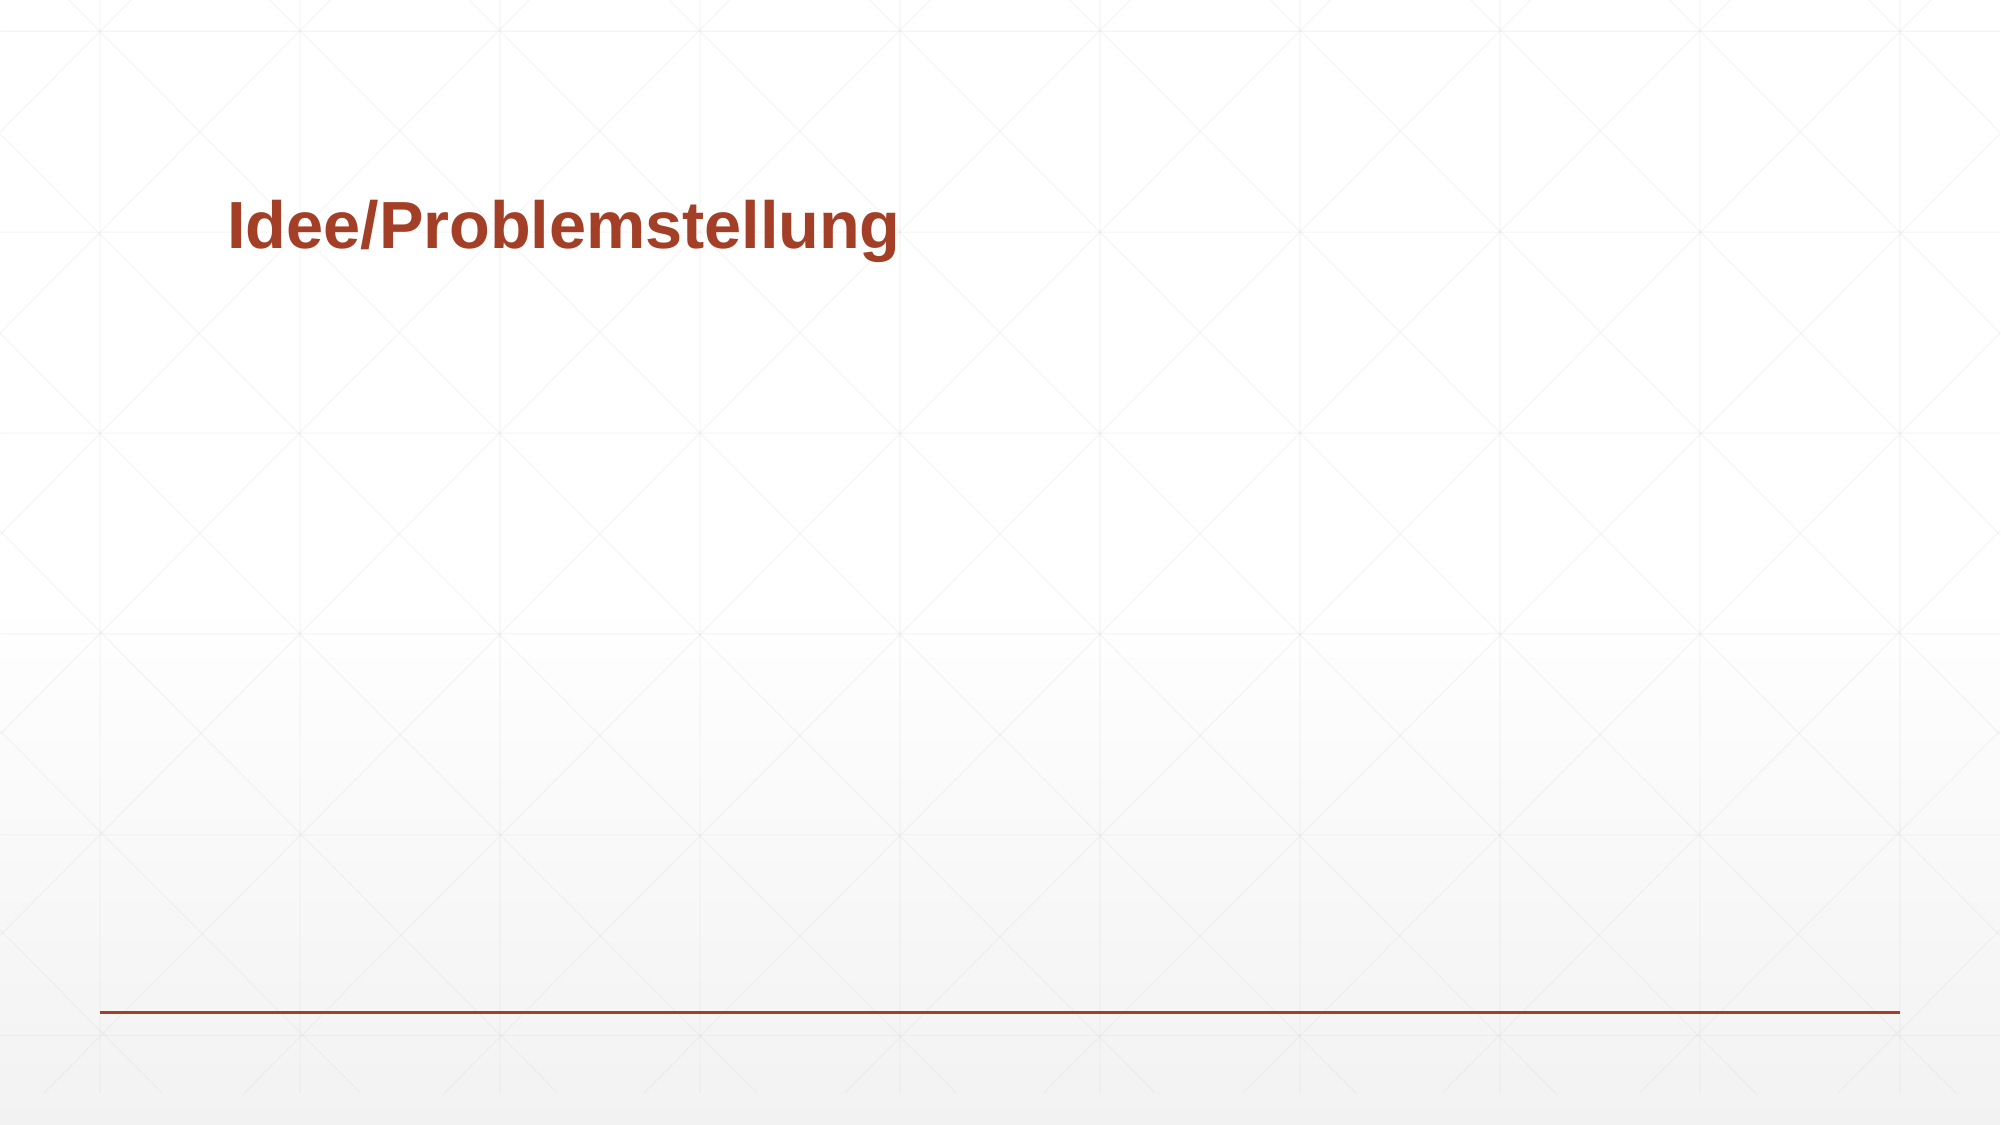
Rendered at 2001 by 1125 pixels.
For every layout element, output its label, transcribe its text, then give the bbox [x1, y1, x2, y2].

title Idee/Problemstellung [212, 82, 1788, 271]
